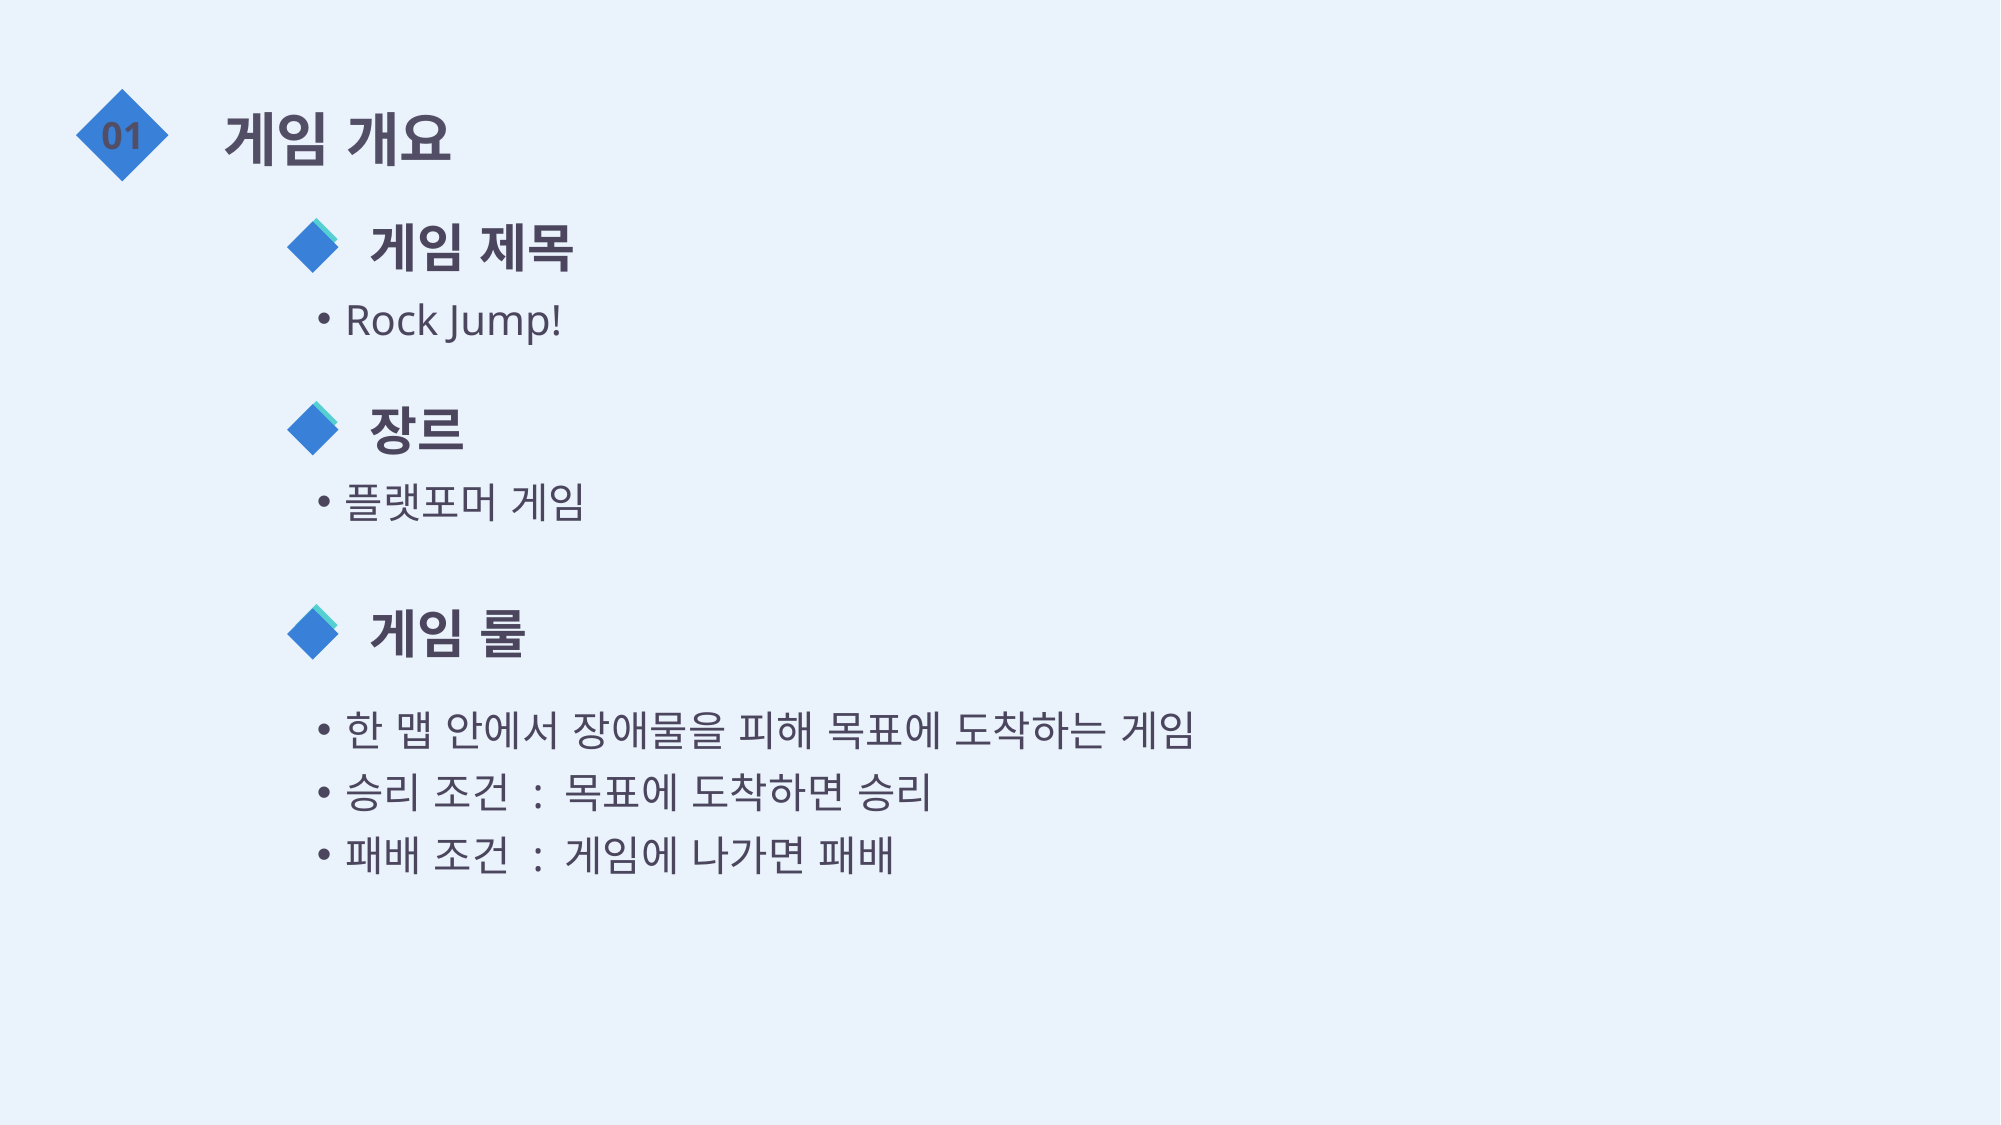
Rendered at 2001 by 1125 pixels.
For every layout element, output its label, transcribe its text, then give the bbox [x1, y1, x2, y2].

text_box 장르 [275, 390, 798, 468]
text_box [285, 402, 340, 457]
text_box 한 맵 안에서 장애물을 피해 목표에 도착하는 게임 승리 조건 : 목표에 도착하면 승리 패배 조건 : 게임에 나가면 패배 [301, 697, 1721, 888]
text_box [285, 606, 340, 662]
text_box 플랫포머 게임 [301, 468, 1033, 534]
text_box [285, 219, 340, 275]
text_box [76, 88, 169, 182]
text_box Rock Jump! [301, 285, 1033, 351]
text_box 게임 개요 [208, 95, 469, 181]
text_box 게임 제목 [275, 207, 798, 286]
text_box 게임 룰 [275, 593, 743, 671]
